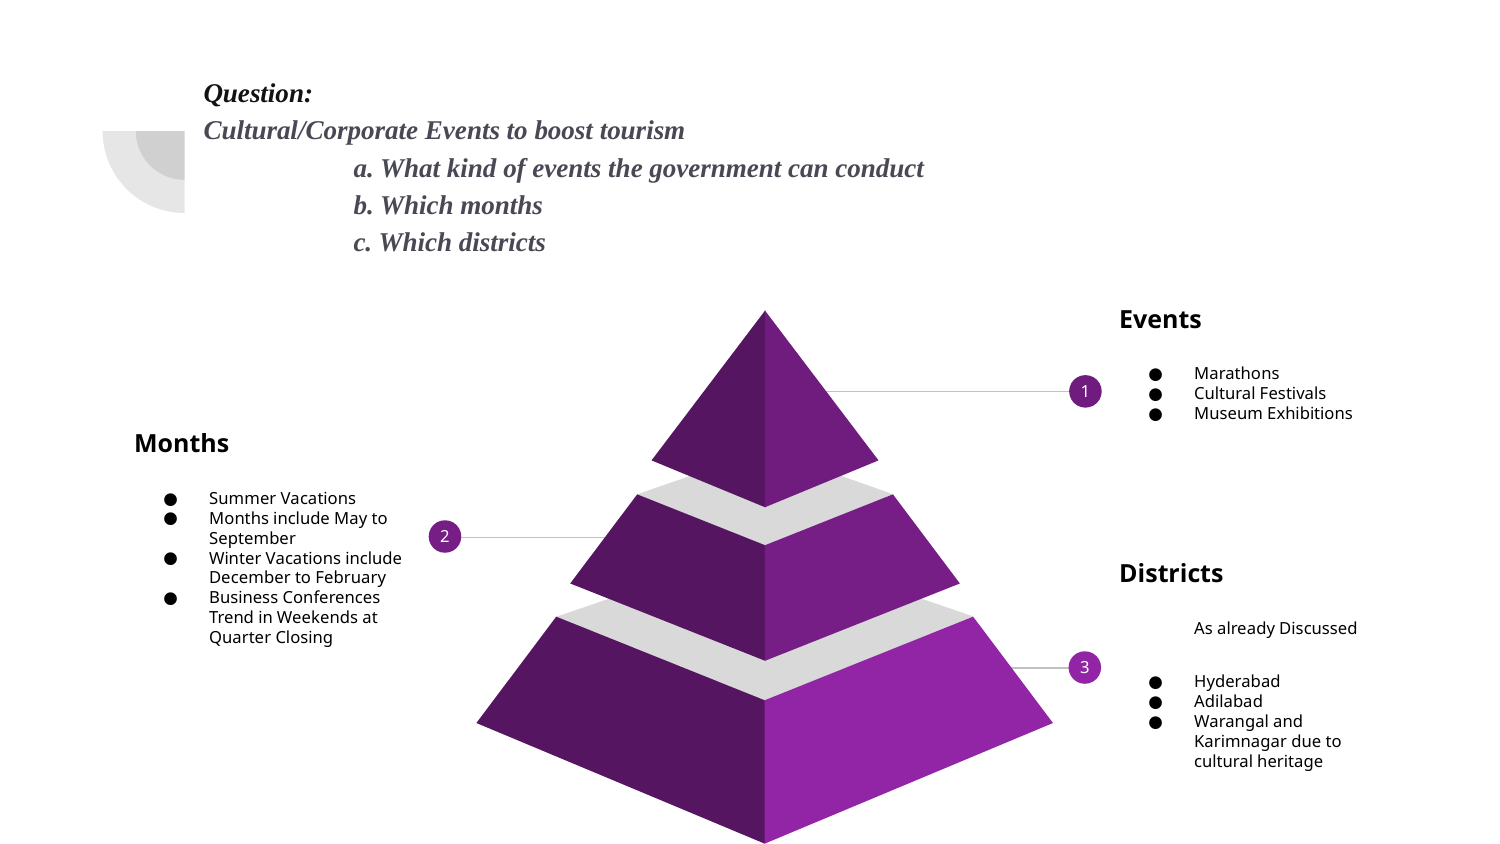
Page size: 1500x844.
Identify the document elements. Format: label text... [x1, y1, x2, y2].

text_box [476, 310, 1054, 844]
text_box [118, 423, 471, 652]
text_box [819, 275, 1411, 504]
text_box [1057, 550, 1411, 778]
title Question: Cultural/Corporate Events to boost tourism a. What kind of events the government can conduct b. Which months c. Which districts [188, 55, 1363, 262]
